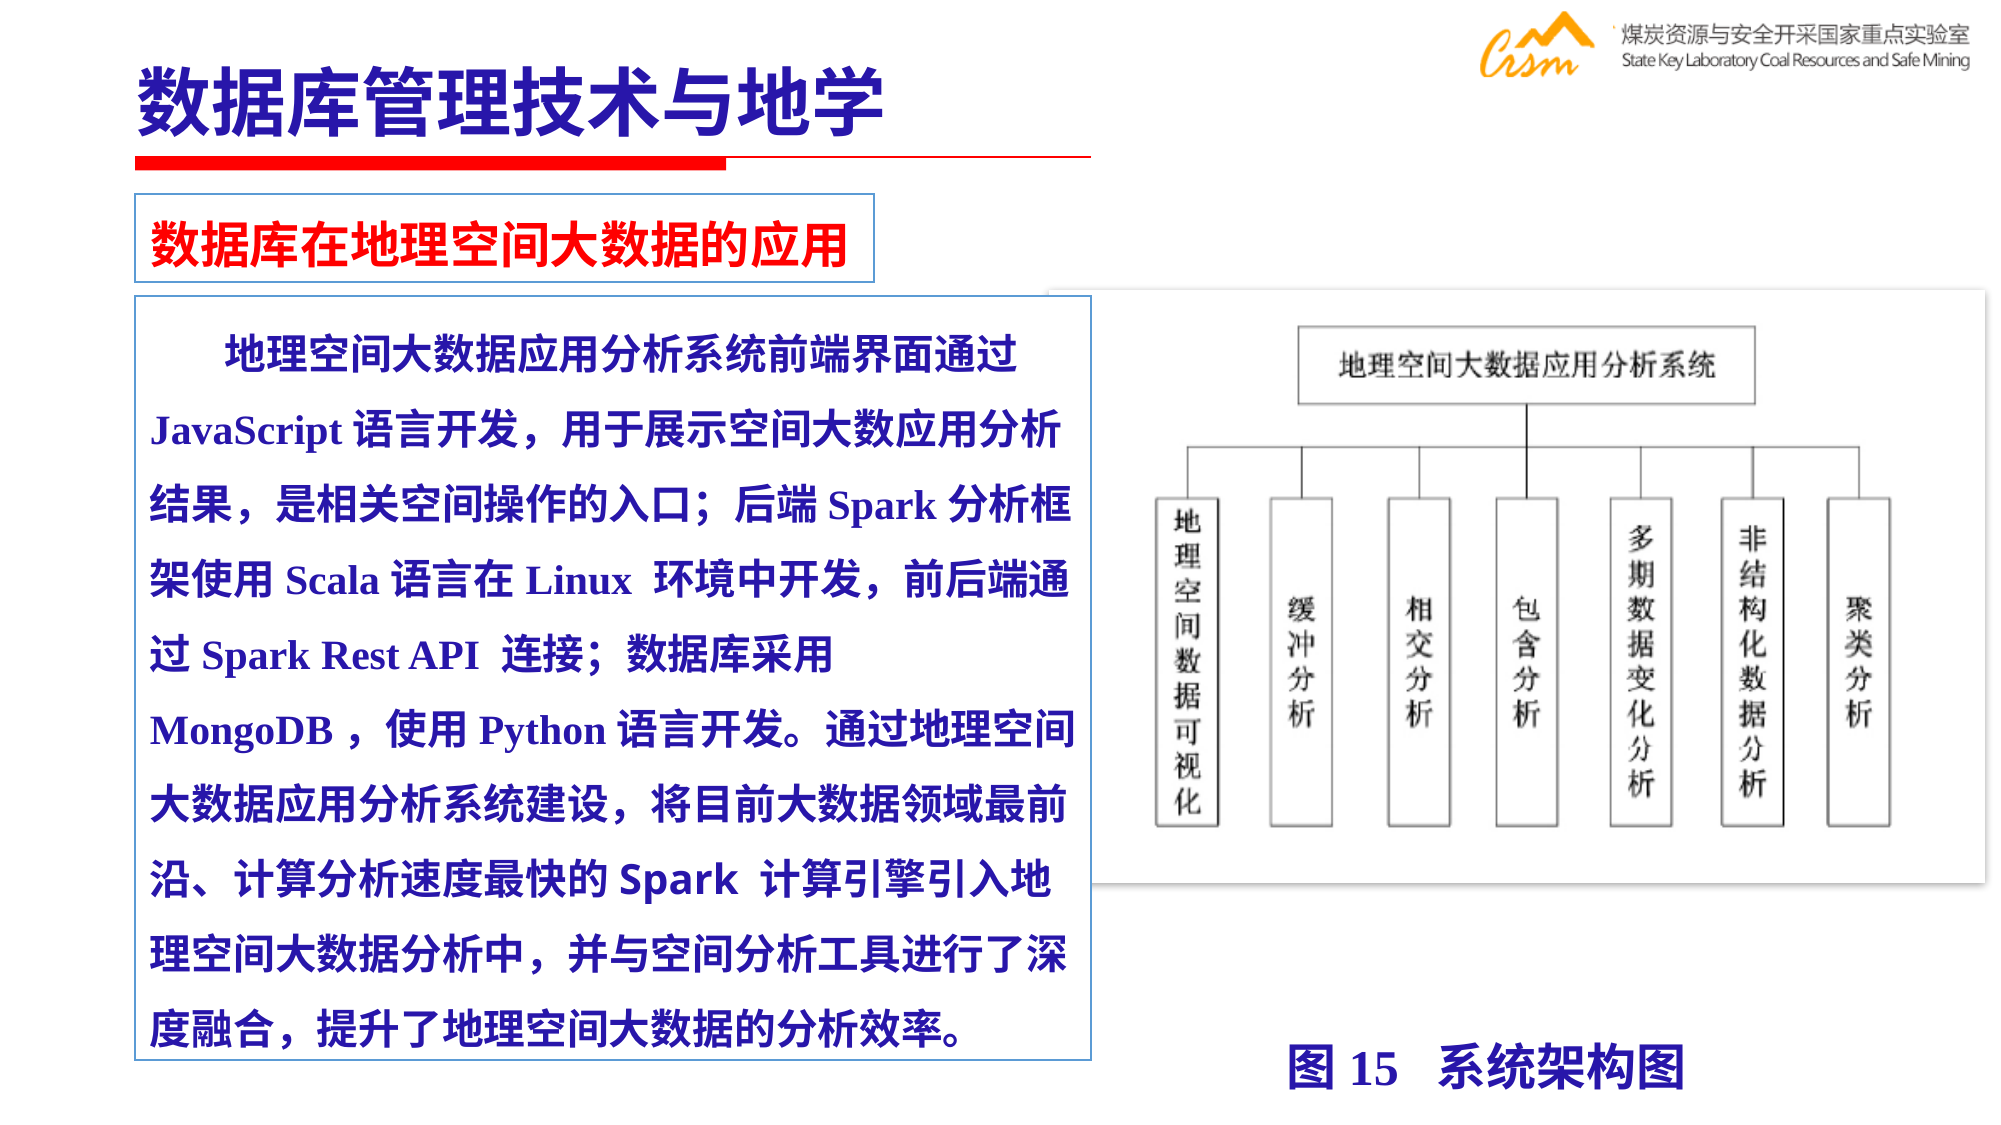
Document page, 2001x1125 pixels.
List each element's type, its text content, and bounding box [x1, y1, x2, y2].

text_box 数据库管理技术与地学 [121, 48, 1135, 145]
text_box 图15 系统架构图 [1134, 1028, 1840, 1103]
text_box [135, 156, 1092, 171]
picture [1063, 304, 1971, 869]
picture [1444, 9, 2000, 82]
list 数据库在地理空间大数据的应用 [134, 193, 875, 283]
text_box 地理空间大数据应用分析系统前端界面通过JavaScript语言开发，用于展示空间大数应用分析结果，是相关空间操作的入口；后端Spark分析框架使用Scala语言在Linux 环境中开发，前后端通过Spark Rest API 连接；数据库采用MongoDB，使用Python语言开发。通过地理空间大数据应用分析系统建设，将目前大数据领域最前沿、计算分析速度最快的Spark 计算引擎引入地理空间大数据分析中，并与空间分析工具进行了深度融合，提升了地理空间大数据的分析效率。 [134, 295, 1092, 1061]
